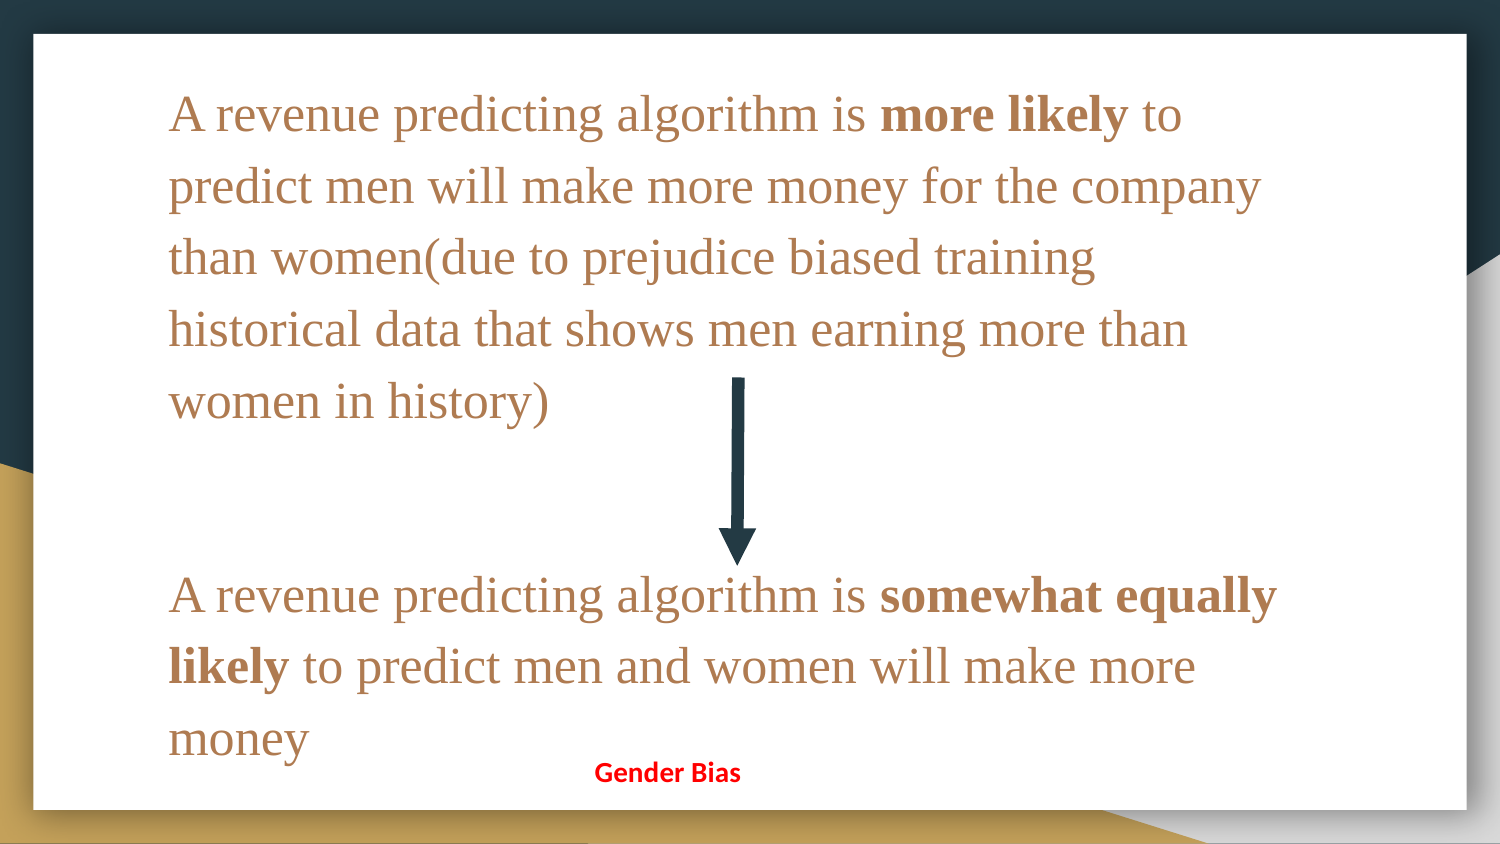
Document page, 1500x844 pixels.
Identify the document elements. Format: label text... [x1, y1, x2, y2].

list A revenue predicting algorithm is more likely to predict men will make more money for the company than women(due to prejudice biased training historical data that shows men earning more than women in history) A revenue predicting algorithm is somewhat equally likely to predict men and women will make more money [78, 54, 1310, 457]
text_box Gender Bias [579, 738, 1238, 815]
